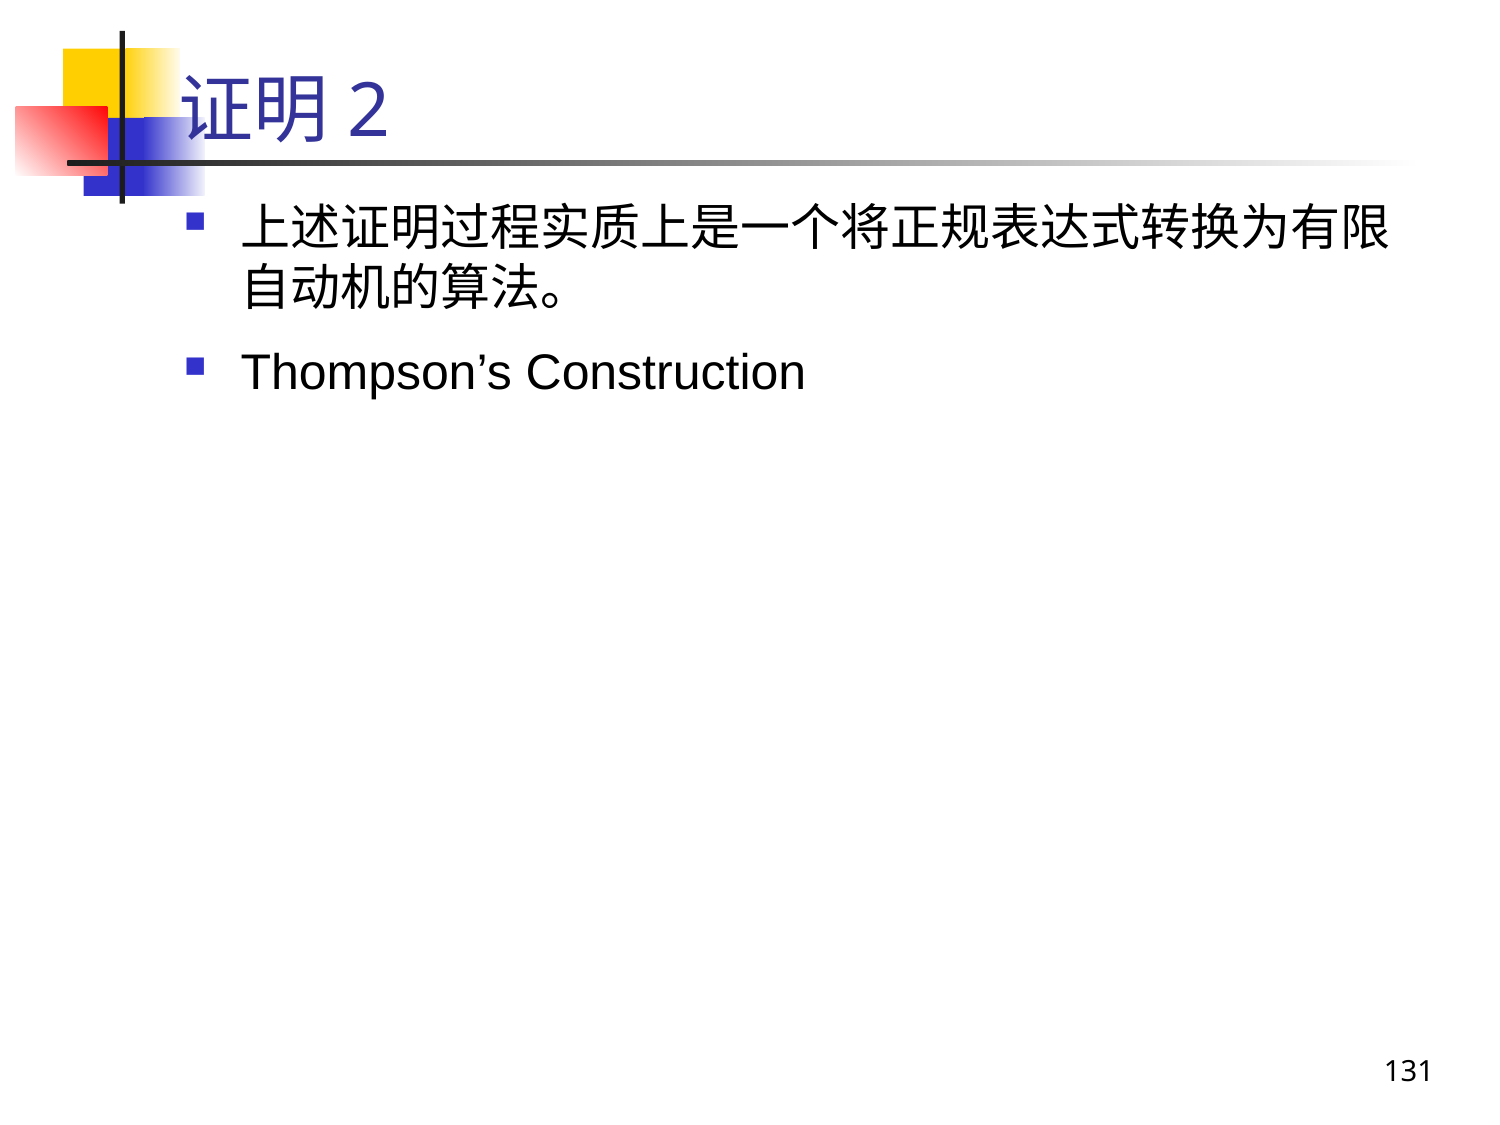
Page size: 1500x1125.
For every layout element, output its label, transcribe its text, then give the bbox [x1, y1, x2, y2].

title 证明2 [163, 33, 1443, 160]
list 上述证明过程实质上是一个将正规表达式转换为有限自动机的算法。 Thompson’s Construction [168, 187, 1445, 1012]
slide_number 131 [1136, 1023, 1450, 1100]
